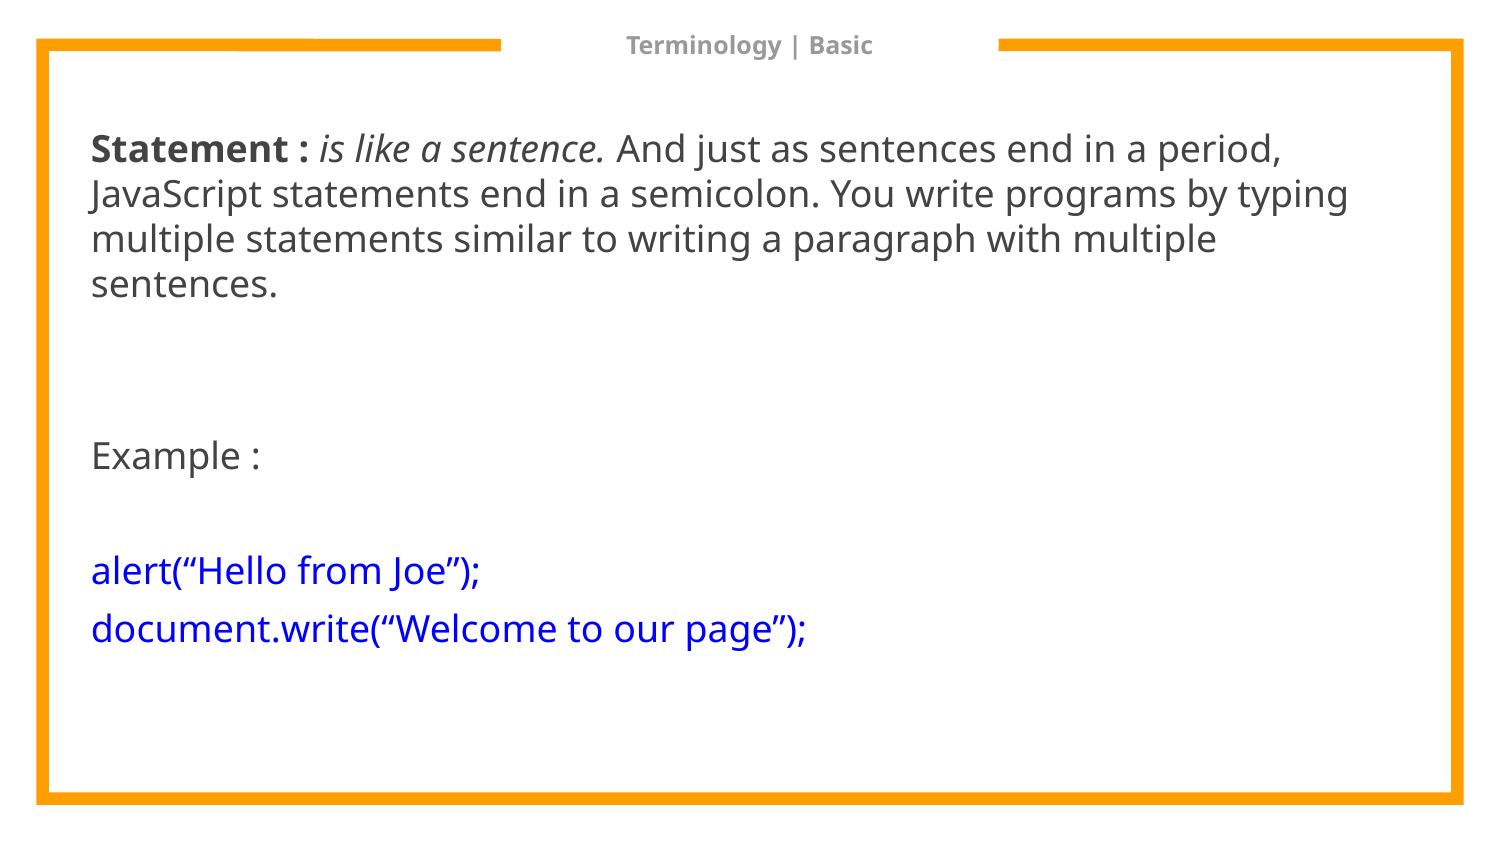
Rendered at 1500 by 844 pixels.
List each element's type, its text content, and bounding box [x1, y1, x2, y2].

title Terminology | Basic [501, 15, 999, 92]
list Statement : is like a sentence. And just as sentences end in a period, JavaScript statements end in a semicolon. You write programs by typing multiple statements similar to writing a paragraph with multiple sentences. Example : alert(“Hello from Joe”); document.write(“Welcome to our page”); [75, 109, 1425, 636]
